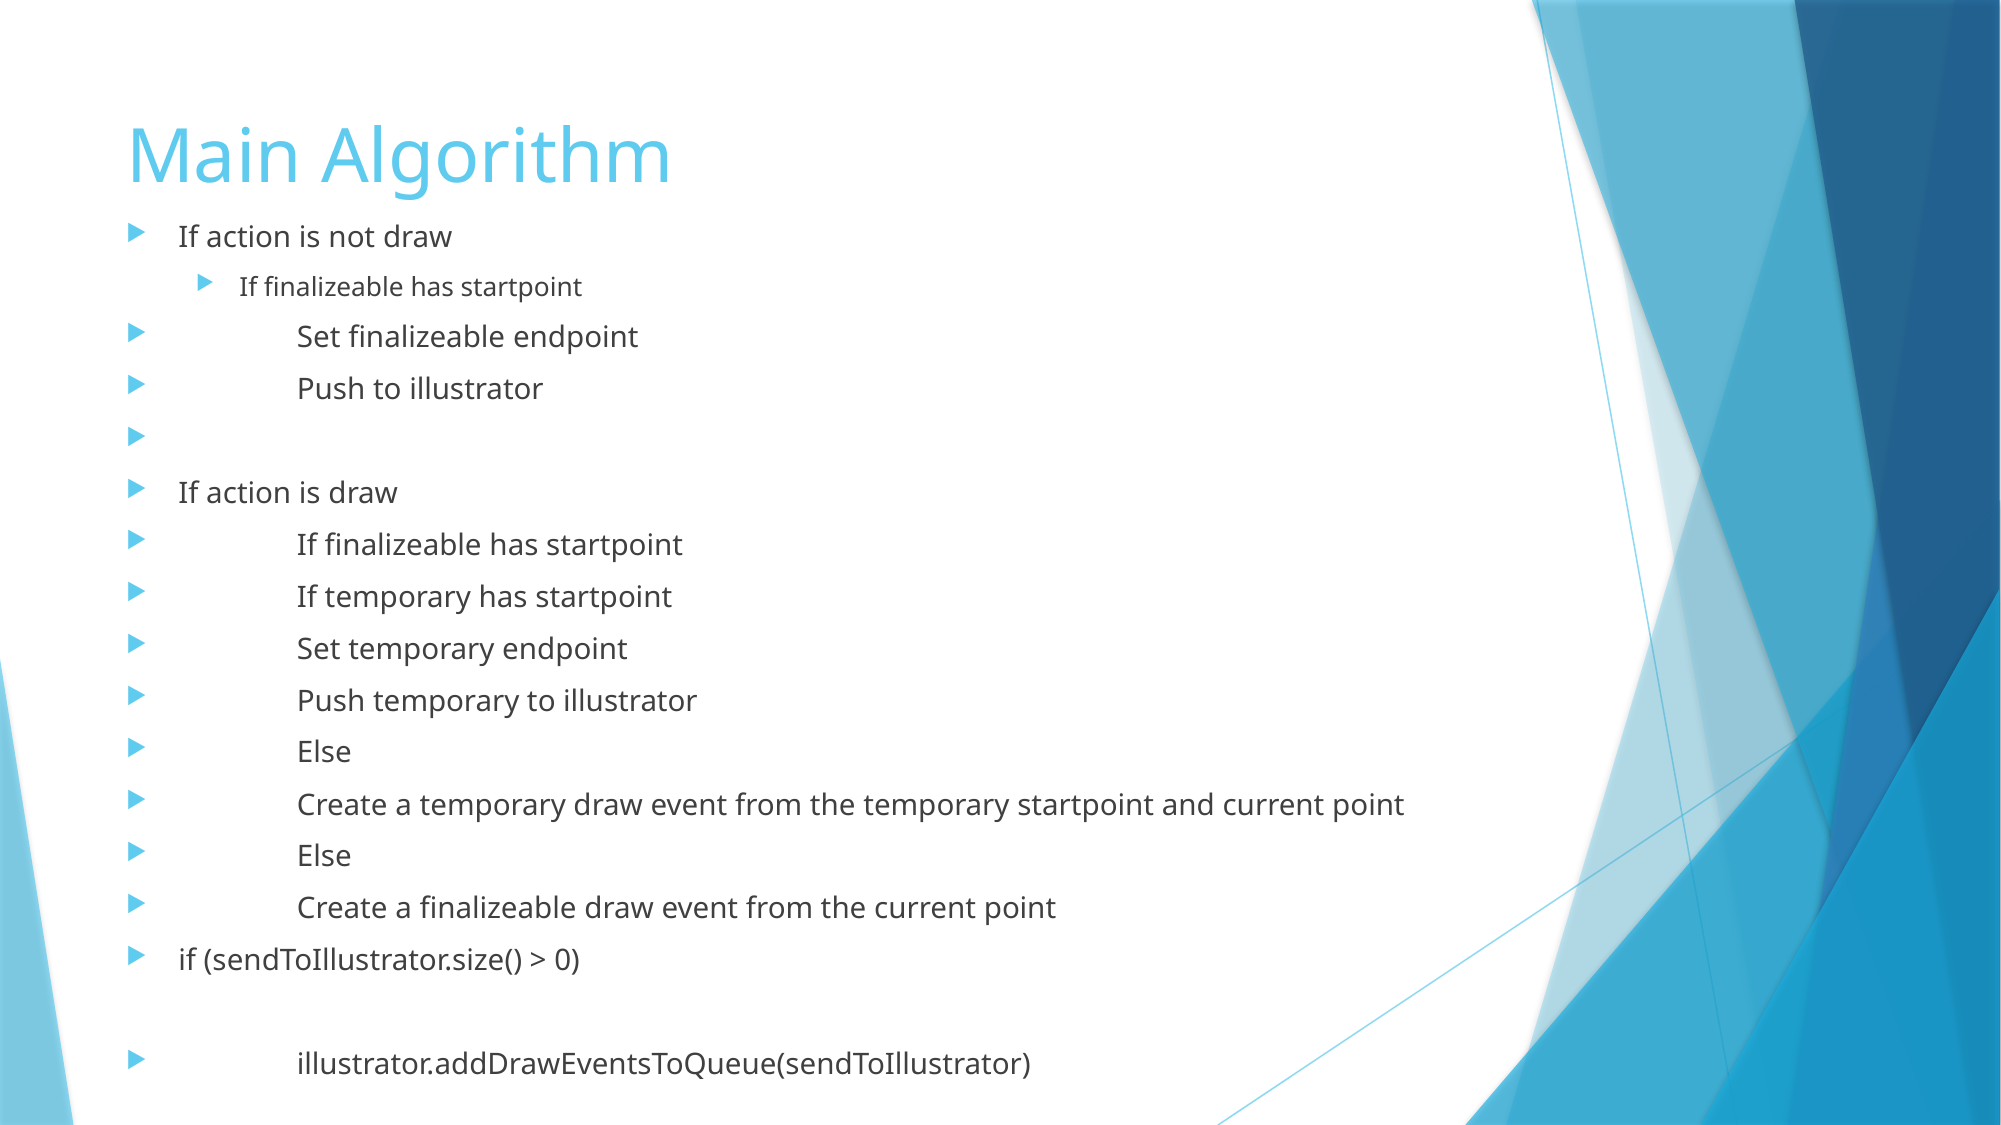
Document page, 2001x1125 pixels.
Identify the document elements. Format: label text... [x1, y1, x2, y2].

title Main Algorithm [111, 99, 1522, 210]
list If action is not draw If finalizeable has startpoint Set finalizeable endpoint Push to illustrator If action is draw If finalizeable has startpoint If temporary has startpoint Set temporary endpoint Push temporary to illustrator Else Create a temporary draw event from the temporary startpoint and current point Else Create a finalizeable draw event from the current point if (sendToIllustrator.size() > 0) illustrator.addDrawEventsToQueue(sendToIllustrator) [111, 210, 1522, 1090]
